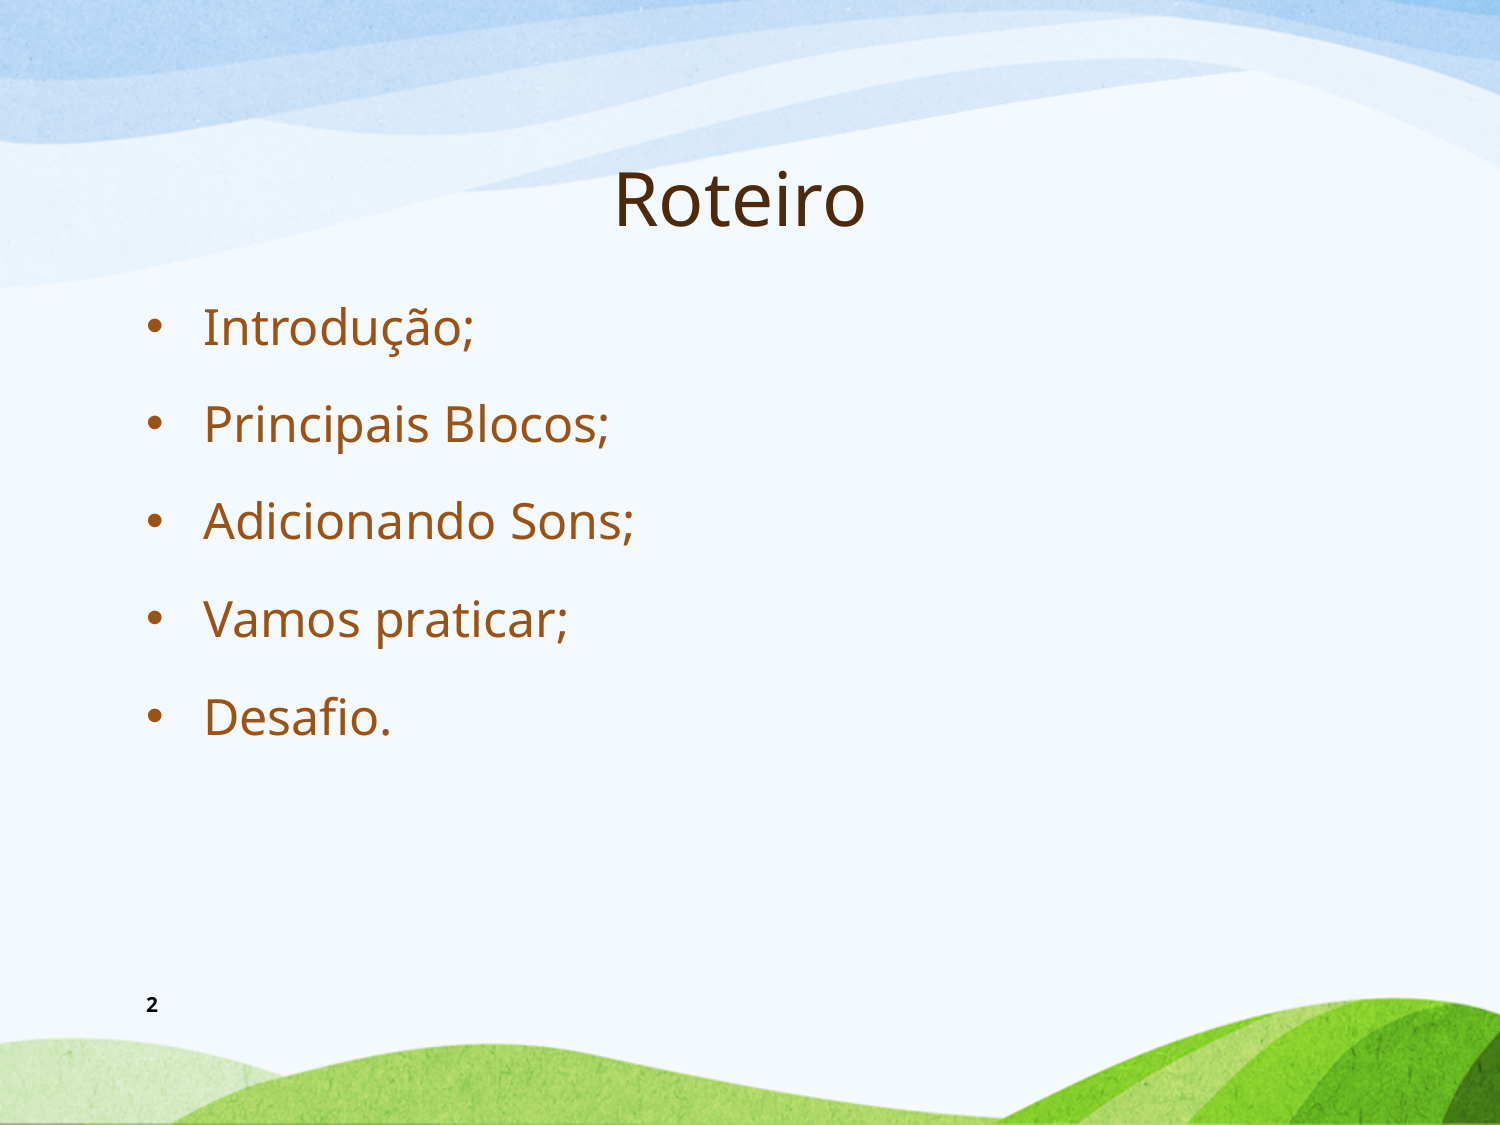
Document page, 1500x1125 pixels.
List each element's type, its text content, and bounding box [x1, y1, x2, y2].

picture [0, 0, 1500, 1125]
title Roteiro [131, 50, 1369, 250]
list Introdução; Principais Blocos; Adicionando Sons; Vamos praticar; Desafio. [131, 287, 1369, 982]
slide_number 2 [131, 987, 225, 1025]
